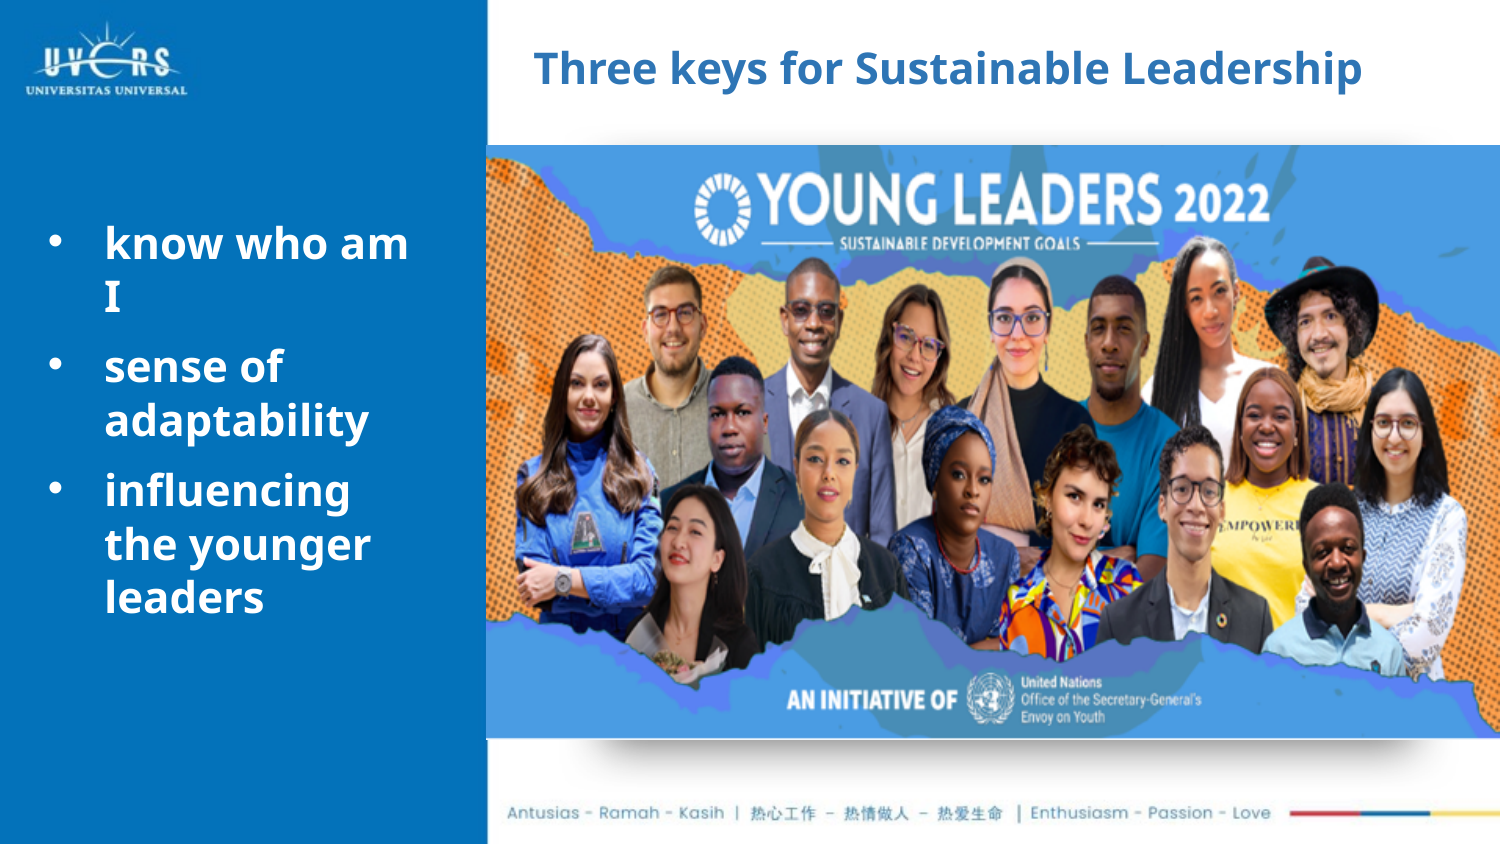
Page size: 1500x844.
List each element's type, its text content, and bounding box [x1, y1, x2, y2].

title Three keys for Sustainable Leadership [599, 132, 1408, 142]
picture [0, 0, 1500, 844]
text_box know who am I sense of adaptability influencing the younger leaders [36, 210, 430, 647]
text_box Three keys for Sustainable Leadership [522, 35, 1465, 132]
